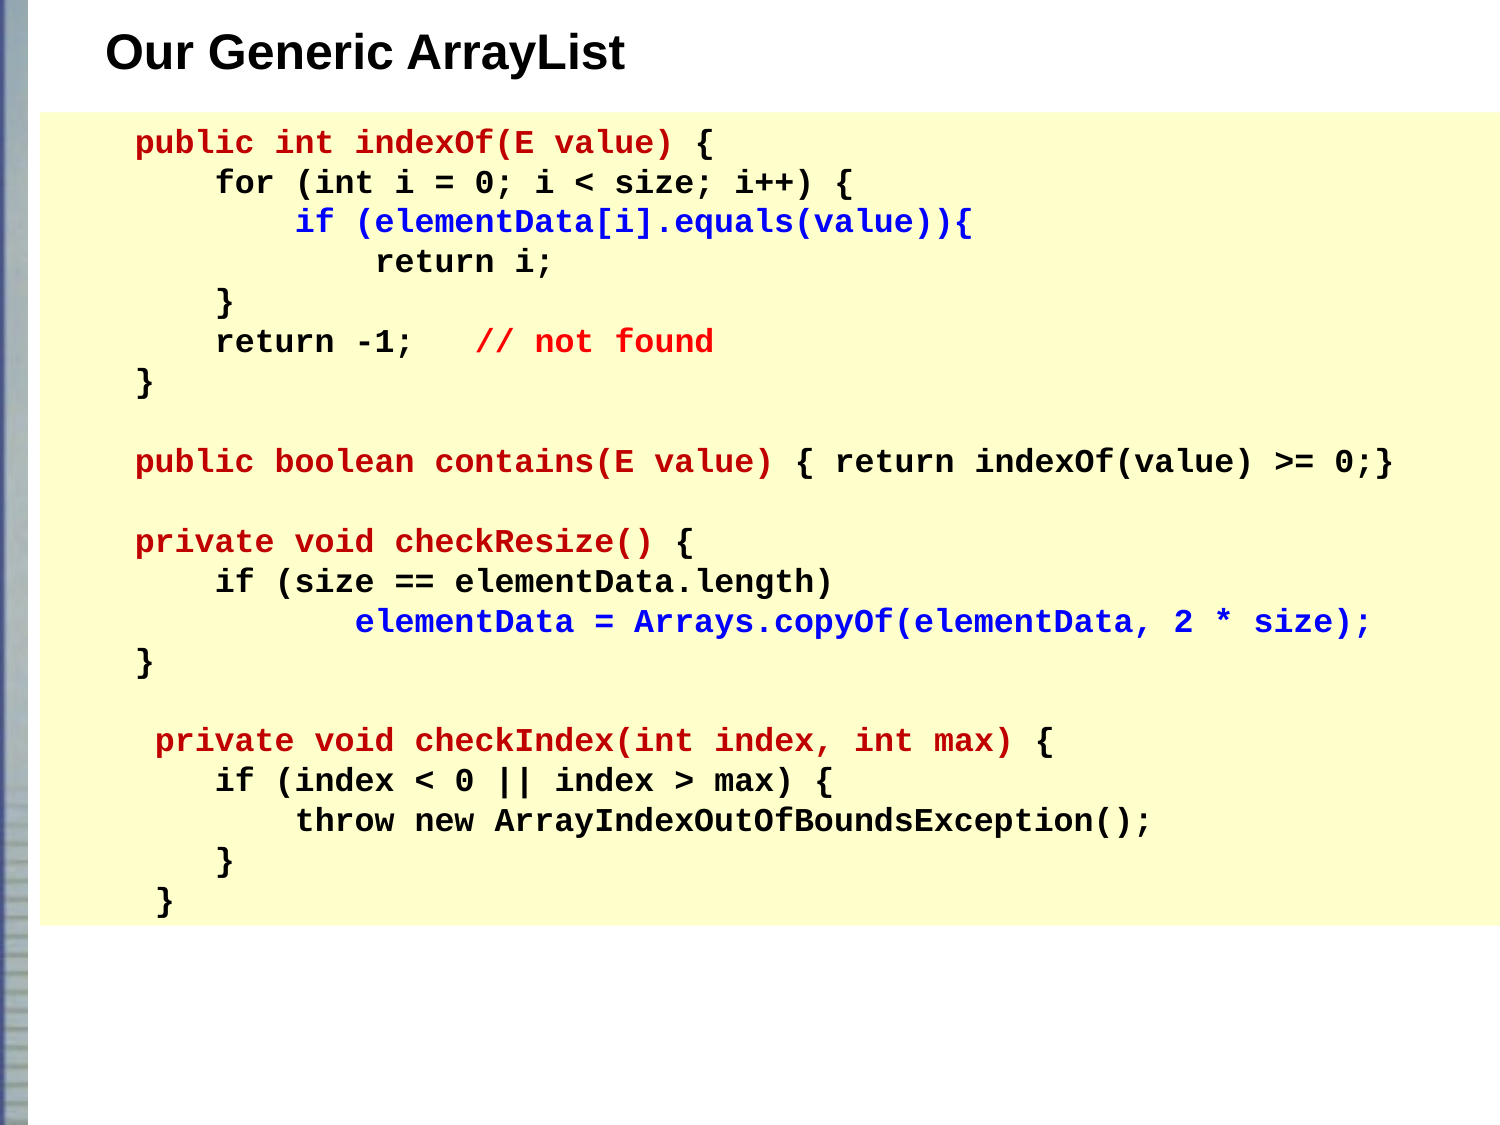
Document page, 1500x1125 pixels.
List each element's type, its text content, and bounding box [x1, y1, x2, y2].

text_box public int indexOf(E value) { for (int i = 0; i < size; i++) { if (elementData[i].equals(value)){ return i; } return -1; // not found } public boolean contains(E value) { return indexOf(value) >= 0;} private void checkResize() { if (size == elementData.length) elementData = Arrays.copyOf(elementData, 2 * size); } private void checkIndex(int index, int max) { if (index < 0 || index > max) { throw new ArrayIndexOutOfBoundsException(); } } [39, 112, 1500, 926]
picture [0, 0, 28, 1125]
text_box Our Generic ArrayList [90, 12, 641, 88]
